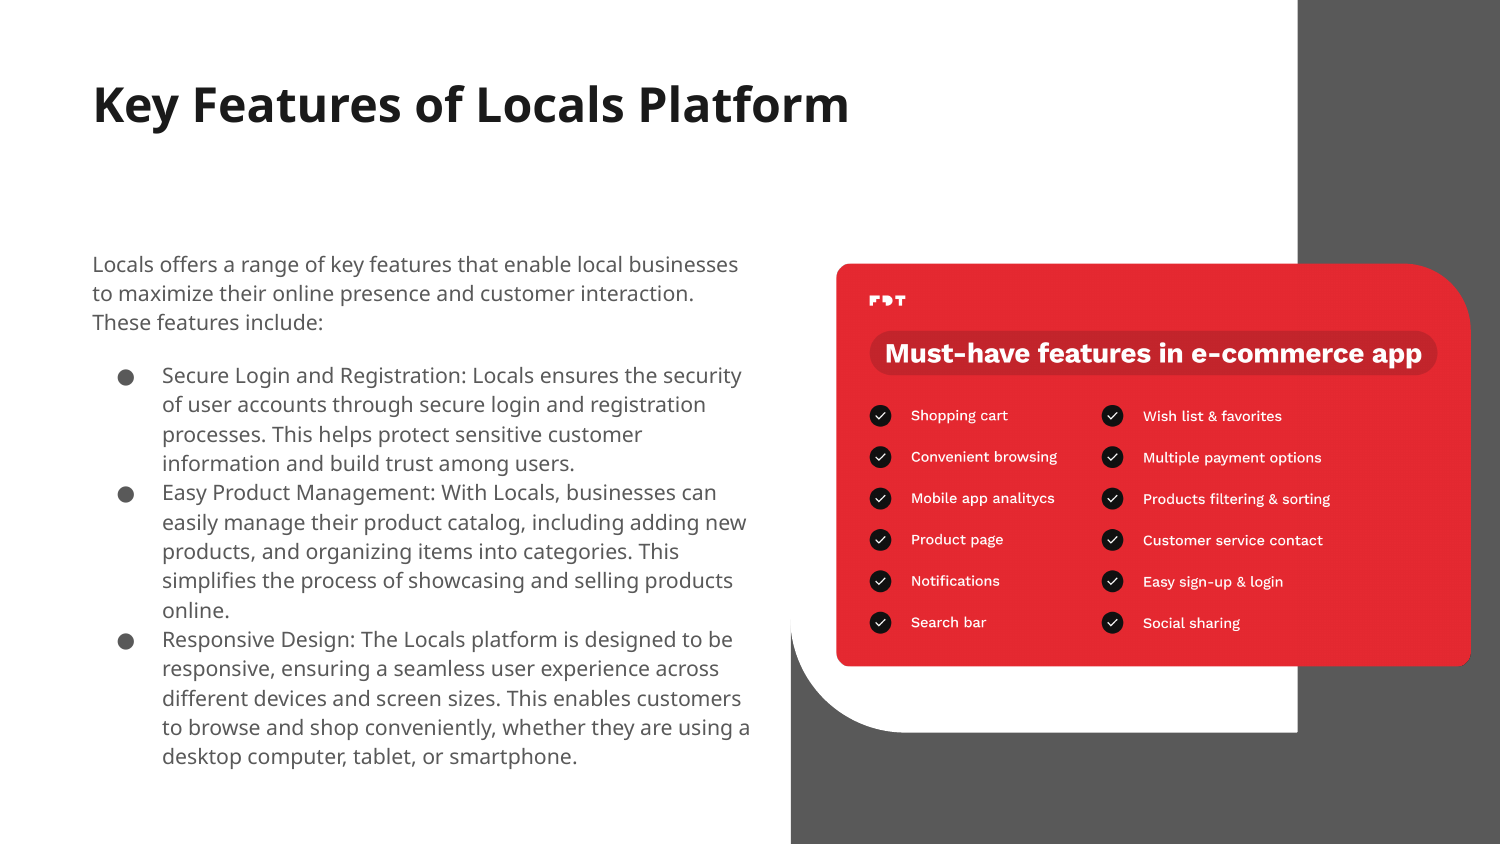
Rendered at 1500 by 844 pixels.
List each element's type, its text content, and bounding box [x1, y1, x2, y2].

list Locals offers a range of key features that enable local businesses to maximize their online presence and customer interaction. These features include: Secure Login and Registration: Locals ensures the security of user accounts through secure login and registration processes. This helps protect sensitive customer information and build trust among users. Easy Product Management: With Locals, businesses can easily manage their product catalog, including adding new products, and organizing items into categories. This simplifies the process of showcasing and selling products online. Responsive Design: The Locals platform is designed to be responsive, ensuring a seamless user experience across different devices and screen sizes. This enables customers to browse and shop conveniently, whether they are using a desktop computer, tablet, or smartphone. [77, 231, 767, 785]
title Key Features of Locals Platform [77, 59, 1086, 149]
picture [836, 263, 1472, 667]
